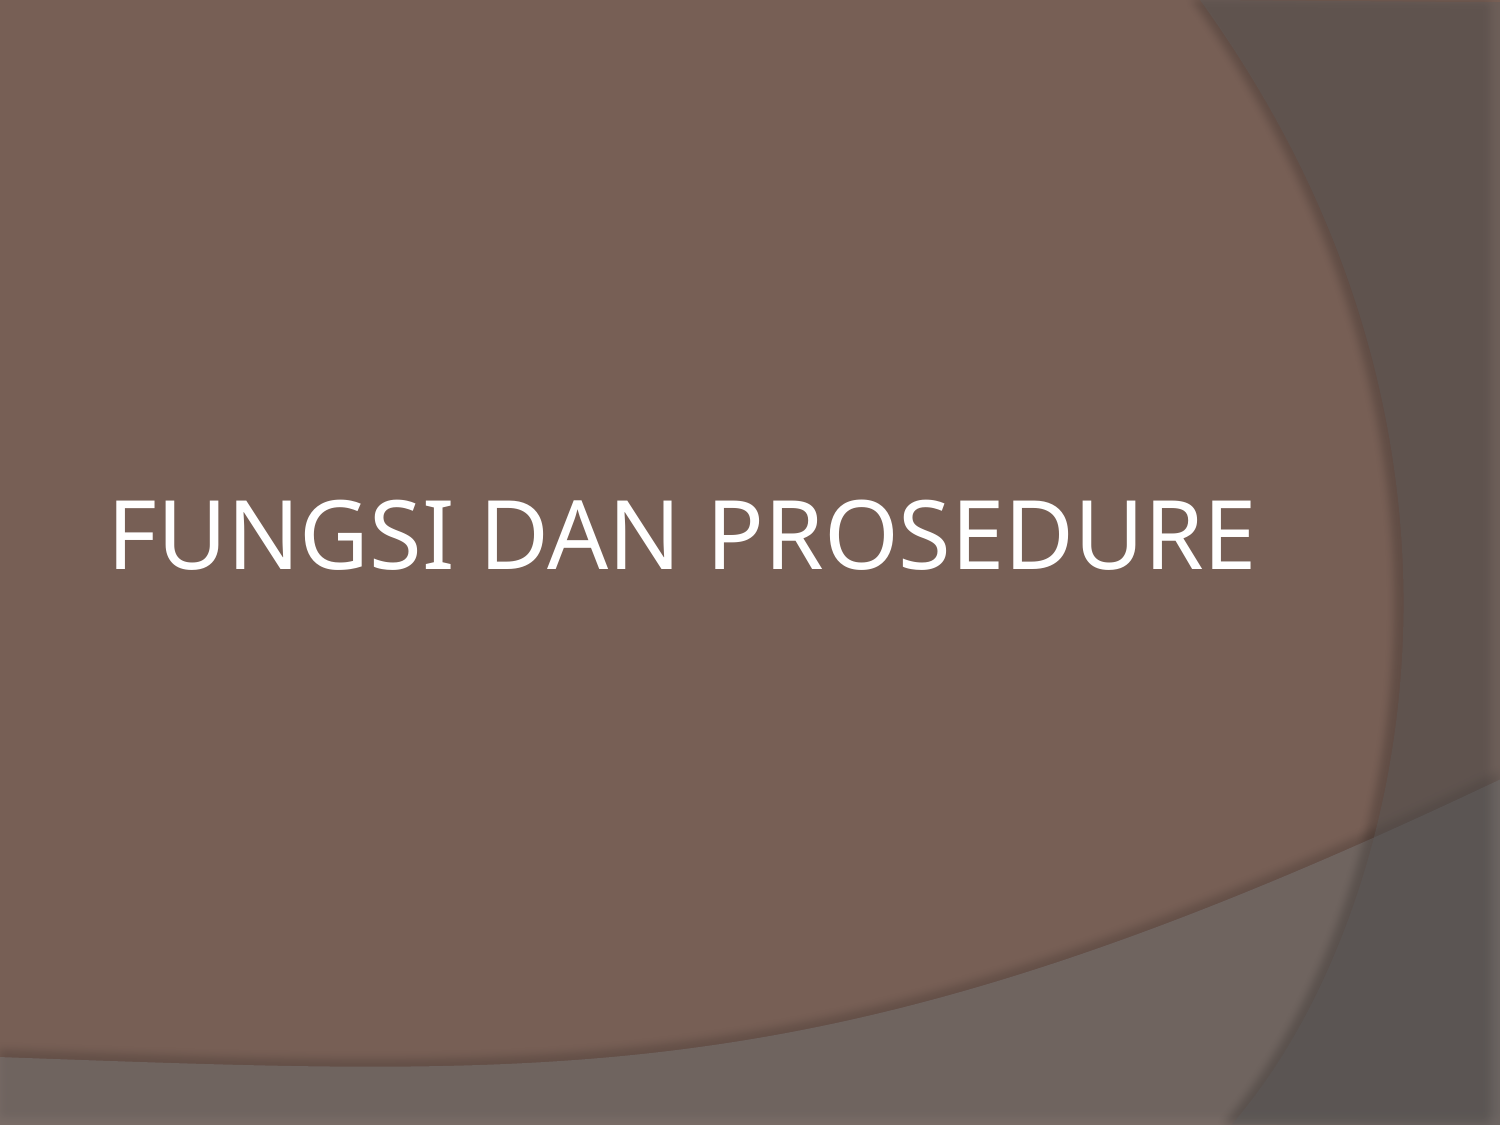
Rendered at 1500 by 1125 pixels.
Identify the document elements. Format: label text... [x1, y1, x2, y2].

title FUNGSI DAN PROSEDURE [99, 437, 1325, 625]
